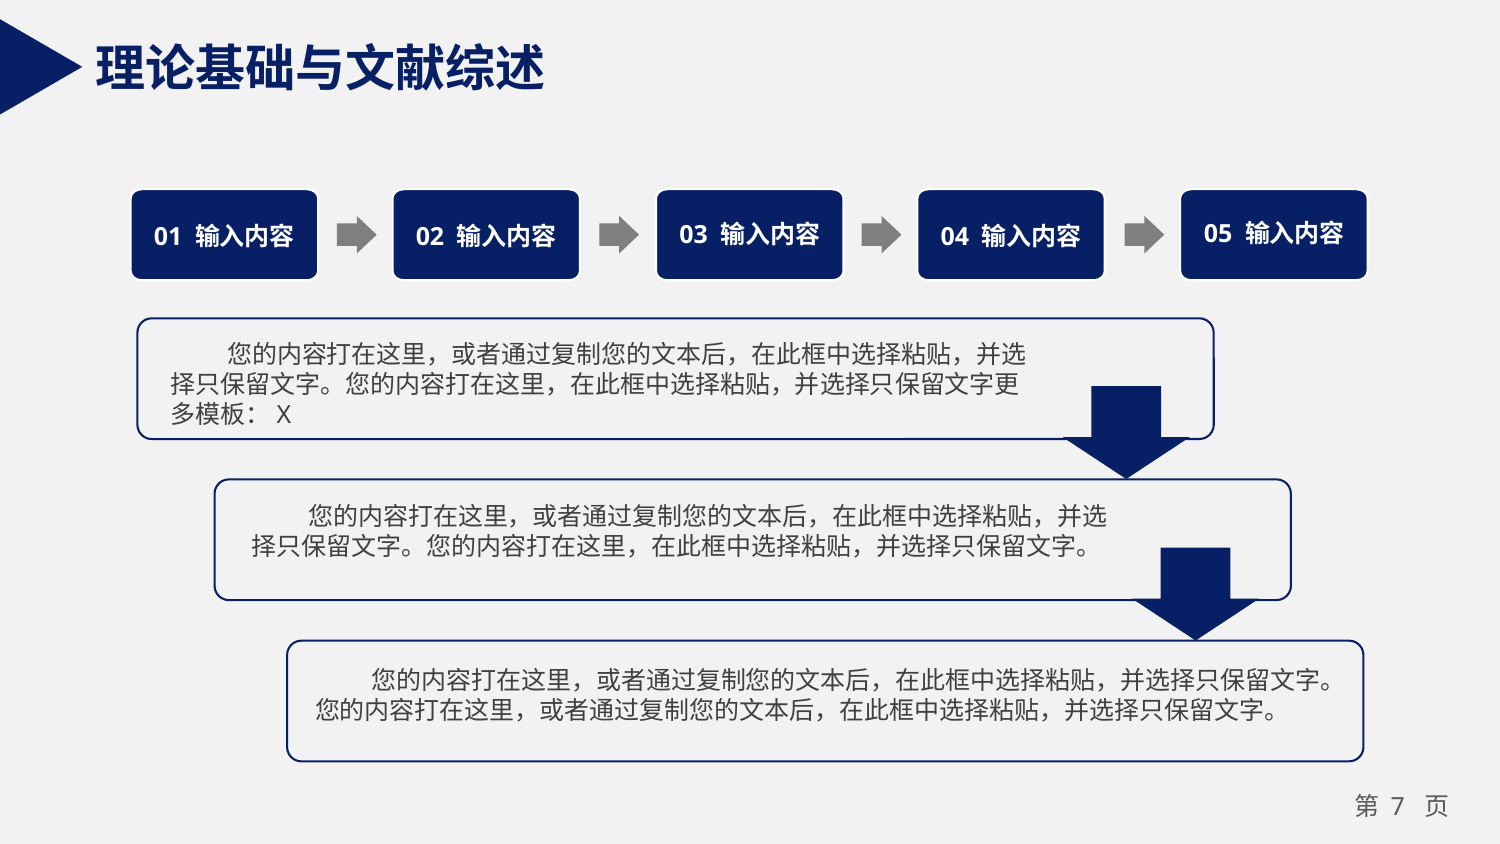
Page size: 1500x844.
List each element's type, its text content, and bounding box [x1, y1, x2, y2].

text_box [130, 189, 1368, 281]
text_box [1133, 601, 1258, 640]
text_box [287, 640, 1364, 762]
text_box 理论基础与文献综述 [80, 29, 561, 105]
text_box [214, 479, 1291, 601]
text_box [0, 19, 83, 115]
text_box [137, 318, 1214, 440]
text_box [1065, 440, 1188, 479]
